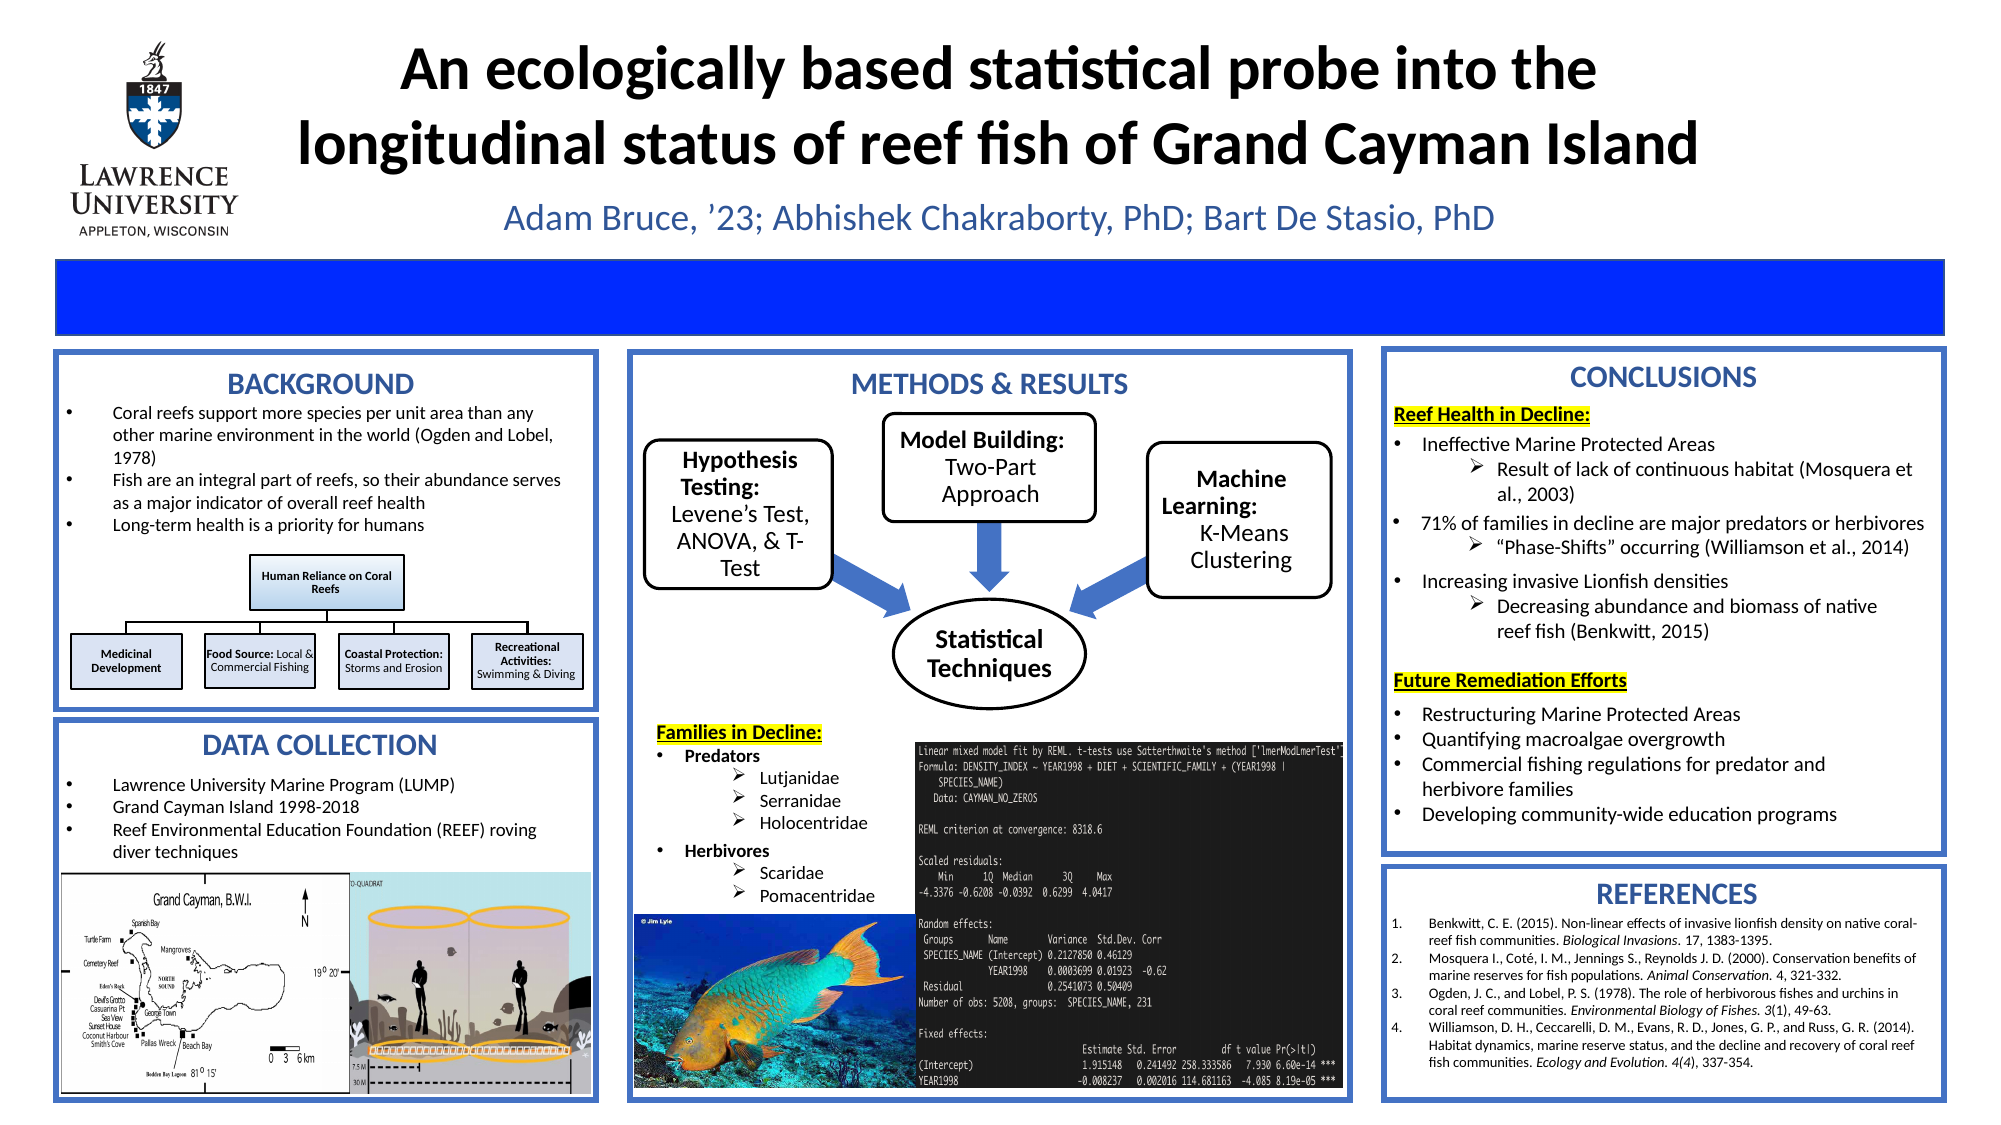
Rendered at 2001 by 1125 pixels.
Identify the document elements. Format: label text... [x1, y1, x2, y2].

text_box BACKGROUND Coral reefs support more species per unit area than any other marine environment in the world (Ogden and Lobel, 1978) Fish are an integral part of reefs, so their abundance serves as a major indicator of overall reef health Long-term health is a priority for humans Lawrence University Marine Program (LUMP) Grand Cayman Island 1998-2018 Reef Environmental Education Foundation (REEF) roving diver techniques [51, 355, 591, 915]
text_box [55, 259, 1945, 336]
text_box [1918, 865, 1945, 1101]
text_box 71% of families in decline are major predators or herbivores “Phase-Shifts” occurring (Williamson et al., 2014) [1377, 501, 1944, 567]
text_box Increasing invasive Lionfish densities Decreasing abundance and biomass of native reef fish (Benkwitt, 2015) [1379, 560, 1929, 651]
text_box Reef Health in Decline: [1379, 393, 1606, 478]
text_box An ecologically based statistical probe into the longitudinal status of reef fish of Grand Cayman Island [246, 19, 1754, 185]
text_box [55, 351, 597, 711]
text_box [636, 405, 1341, 717]
text_box Ineffective Marine Protected Areas Result of lack of continuous habitat (Mosquera et al., 2003) [1379, 423, 1939, 501]
text_box [629, 351, 1351, 1101]
text_box Families in Decline: Predators Lutjanidae Serranidae Holocentridae [641, 717, 992, 864]
picture [61, 872, 591, 1094]
text_box [55, 719, 597, 1101]
text_box Future Remediation Efforts [1379, 659, 1642, 692]
text_box REFERENCES [1912, 865, 1918, 906]
text_box CONCLUSIONS [1394, 348, 1934, 401]
text_box Benkwitt, C. E. (2015). Non-linear effects of invasive lionfish density on native coral-reef fish communities. Biological Invasions. 17, 1383-1395. Mosquera I., Coté, I. M., Jennings S., Reynolds J. D. (2000). Conservation benefits of marine reserves for fish populations. Animal Conservation. 4, 321-332. Ogden, J. C., and Lobel, P. S. (1978). The role of herbivorous fishes and urchins in coral reef communities. Environmental Biology of Fishes. 3(1), 49-63. Williamson, D. H., Ceccarelli, D. M., Evans, R. D., Jones, G. P., and Russ, G. R. (2014). Habitat dynamics, marine reserve status, and the decline and recovery of coral reef fish communities. Ecology and Evolution. 4(4), 337-354. [1376, 906, 1939, 1125]
text_box [1383, 348, 1945, 855]
picture [634, 742, 1343, 1088]
picture [56, 37, 252, 243]
text_box Restructuring Marine Protected Areas Quantifying macroalgae overgrowth Commercial fishing regulations for predator and herbivore families Developing community-wide education programs [1379, 692, 1912, 906]
text_box METHODS & RESULTS [636, 355, 1344, 408]
text_box Adam Bruce, ’23; Abhishek Chakraborty, PhD; Bart De Stasio, PhD [488, 185, 1511, 246]
text_box Herbivores Scaridae Pomacentridae [642, 831, 910, 914]
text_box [70, 359, 583, 885]
